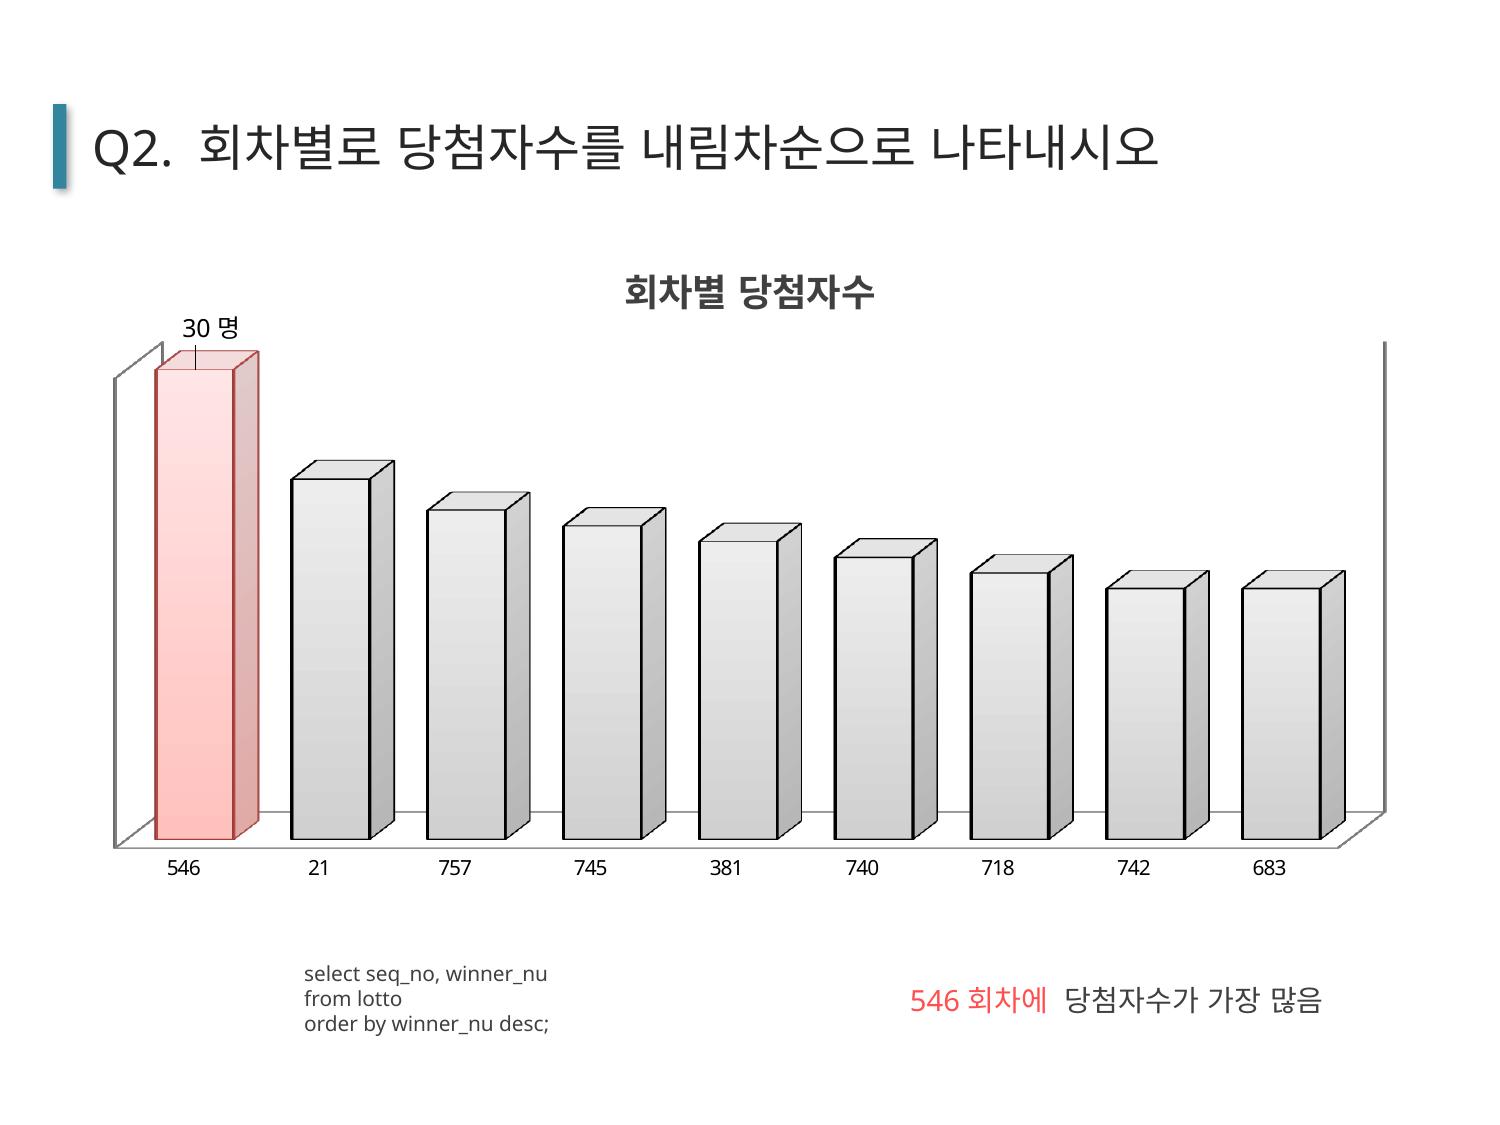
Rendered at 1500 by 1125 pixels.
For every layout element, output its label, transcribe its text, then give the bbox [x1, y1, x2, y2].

text_box 546회차에 당첨자수가 가장 많음 [770, 928, 1464, 1071]
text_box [0, 84, 1500, 209]
chart [72, 229, 1428, 896]
text_box select seq_no, winner_nu from lotto order by winner_nu desc; [287, 927, 752, 1072]
